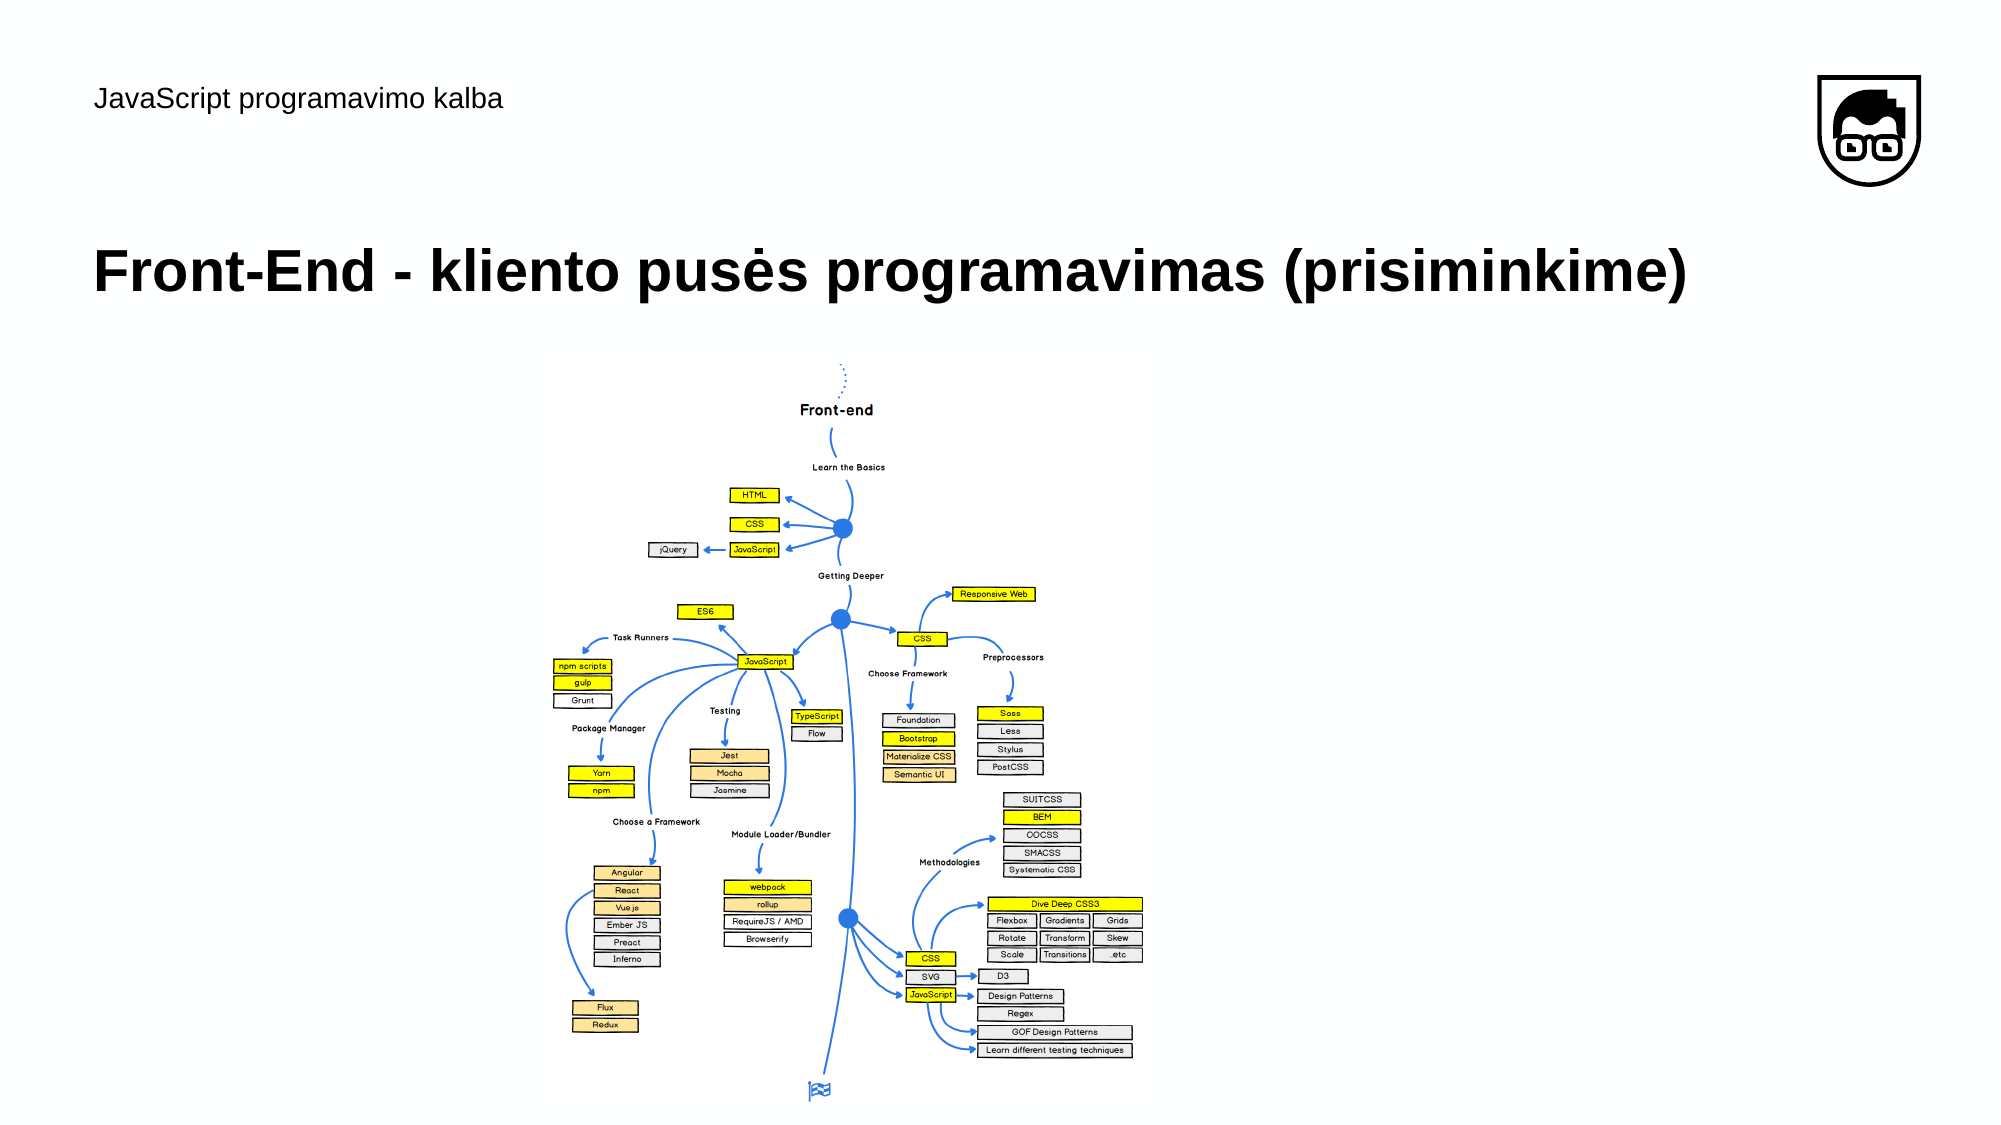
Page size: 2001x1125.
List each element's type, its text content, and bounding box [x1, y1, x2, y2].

picture [553, 364, 1144, 1103]
list JavaScript programavimo kalba [78, 75, 1102, 150]
title Front-End - kliento pusės programavimas (prisiminkime) [78, 224, 1851, 439]
